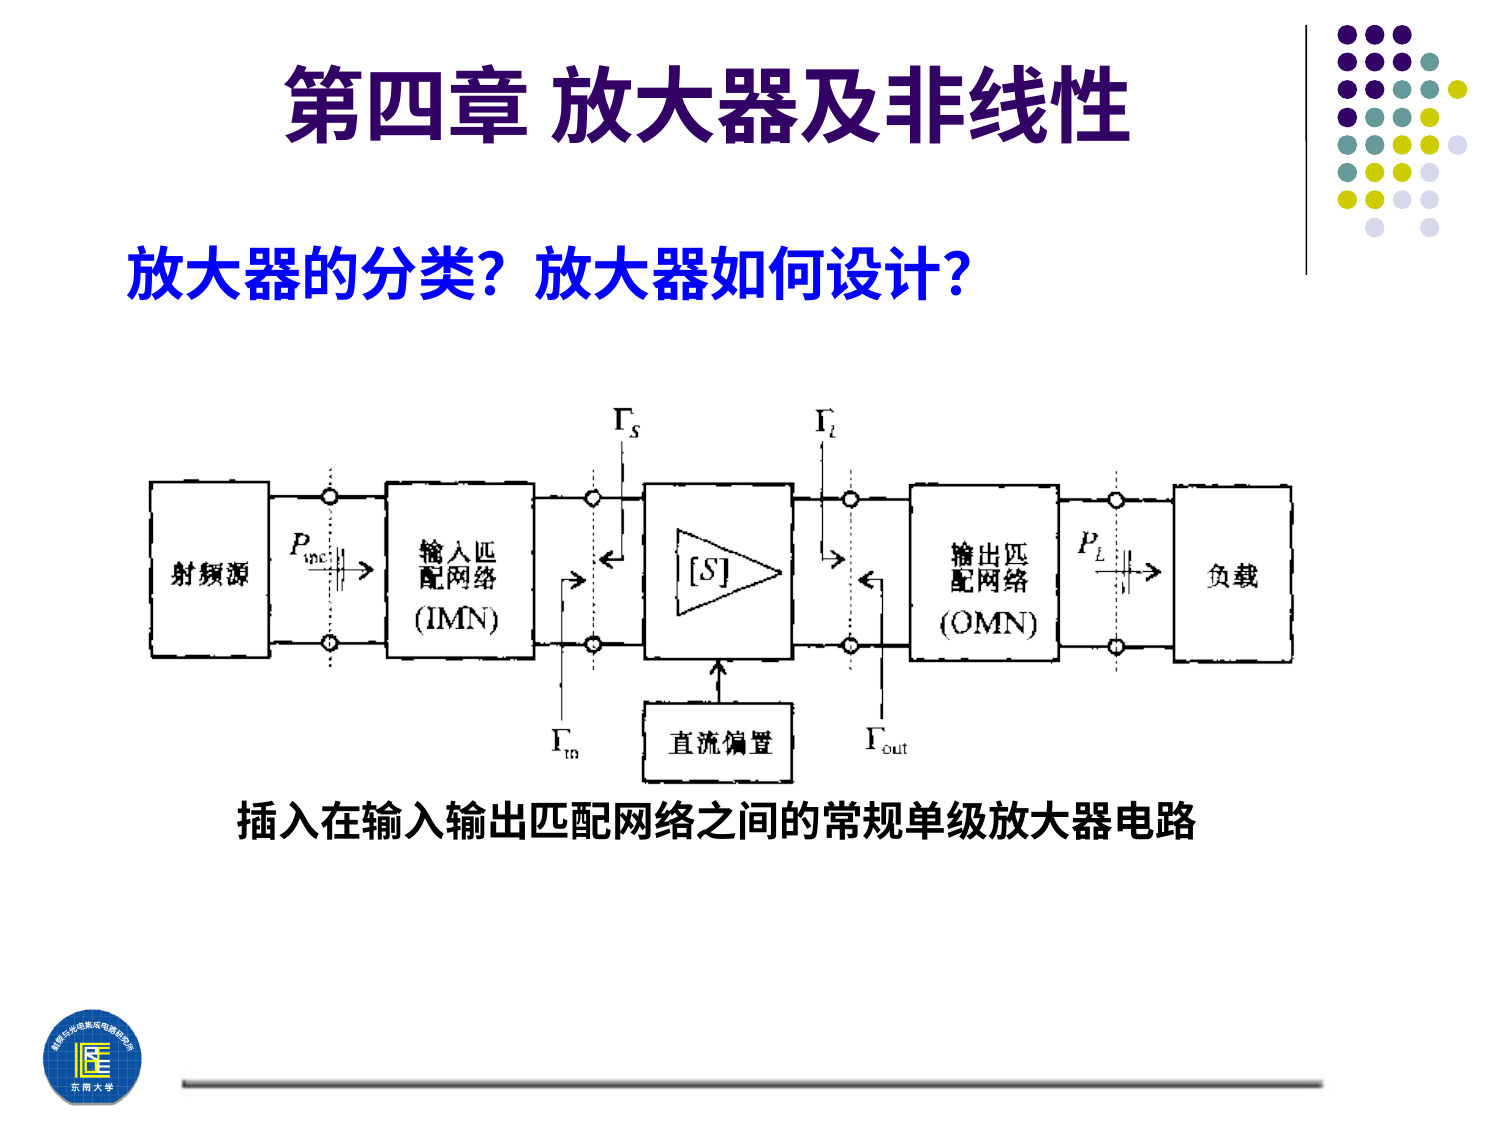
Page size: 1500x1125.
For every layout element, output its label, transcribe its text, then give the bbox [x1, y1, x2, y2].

title 第四章 放大器及非线性 [88, 0, 1326, 161]
picture [34, 999, 148, 1113]
slide_number [1074, 1024, 1426, 1101]
picture [171, 1058, 1353, 1111]
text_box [91, 396, 1356, 853]
text_box 放大器的分类？放大器如何设计？ [112, 230, 1356, 315]
